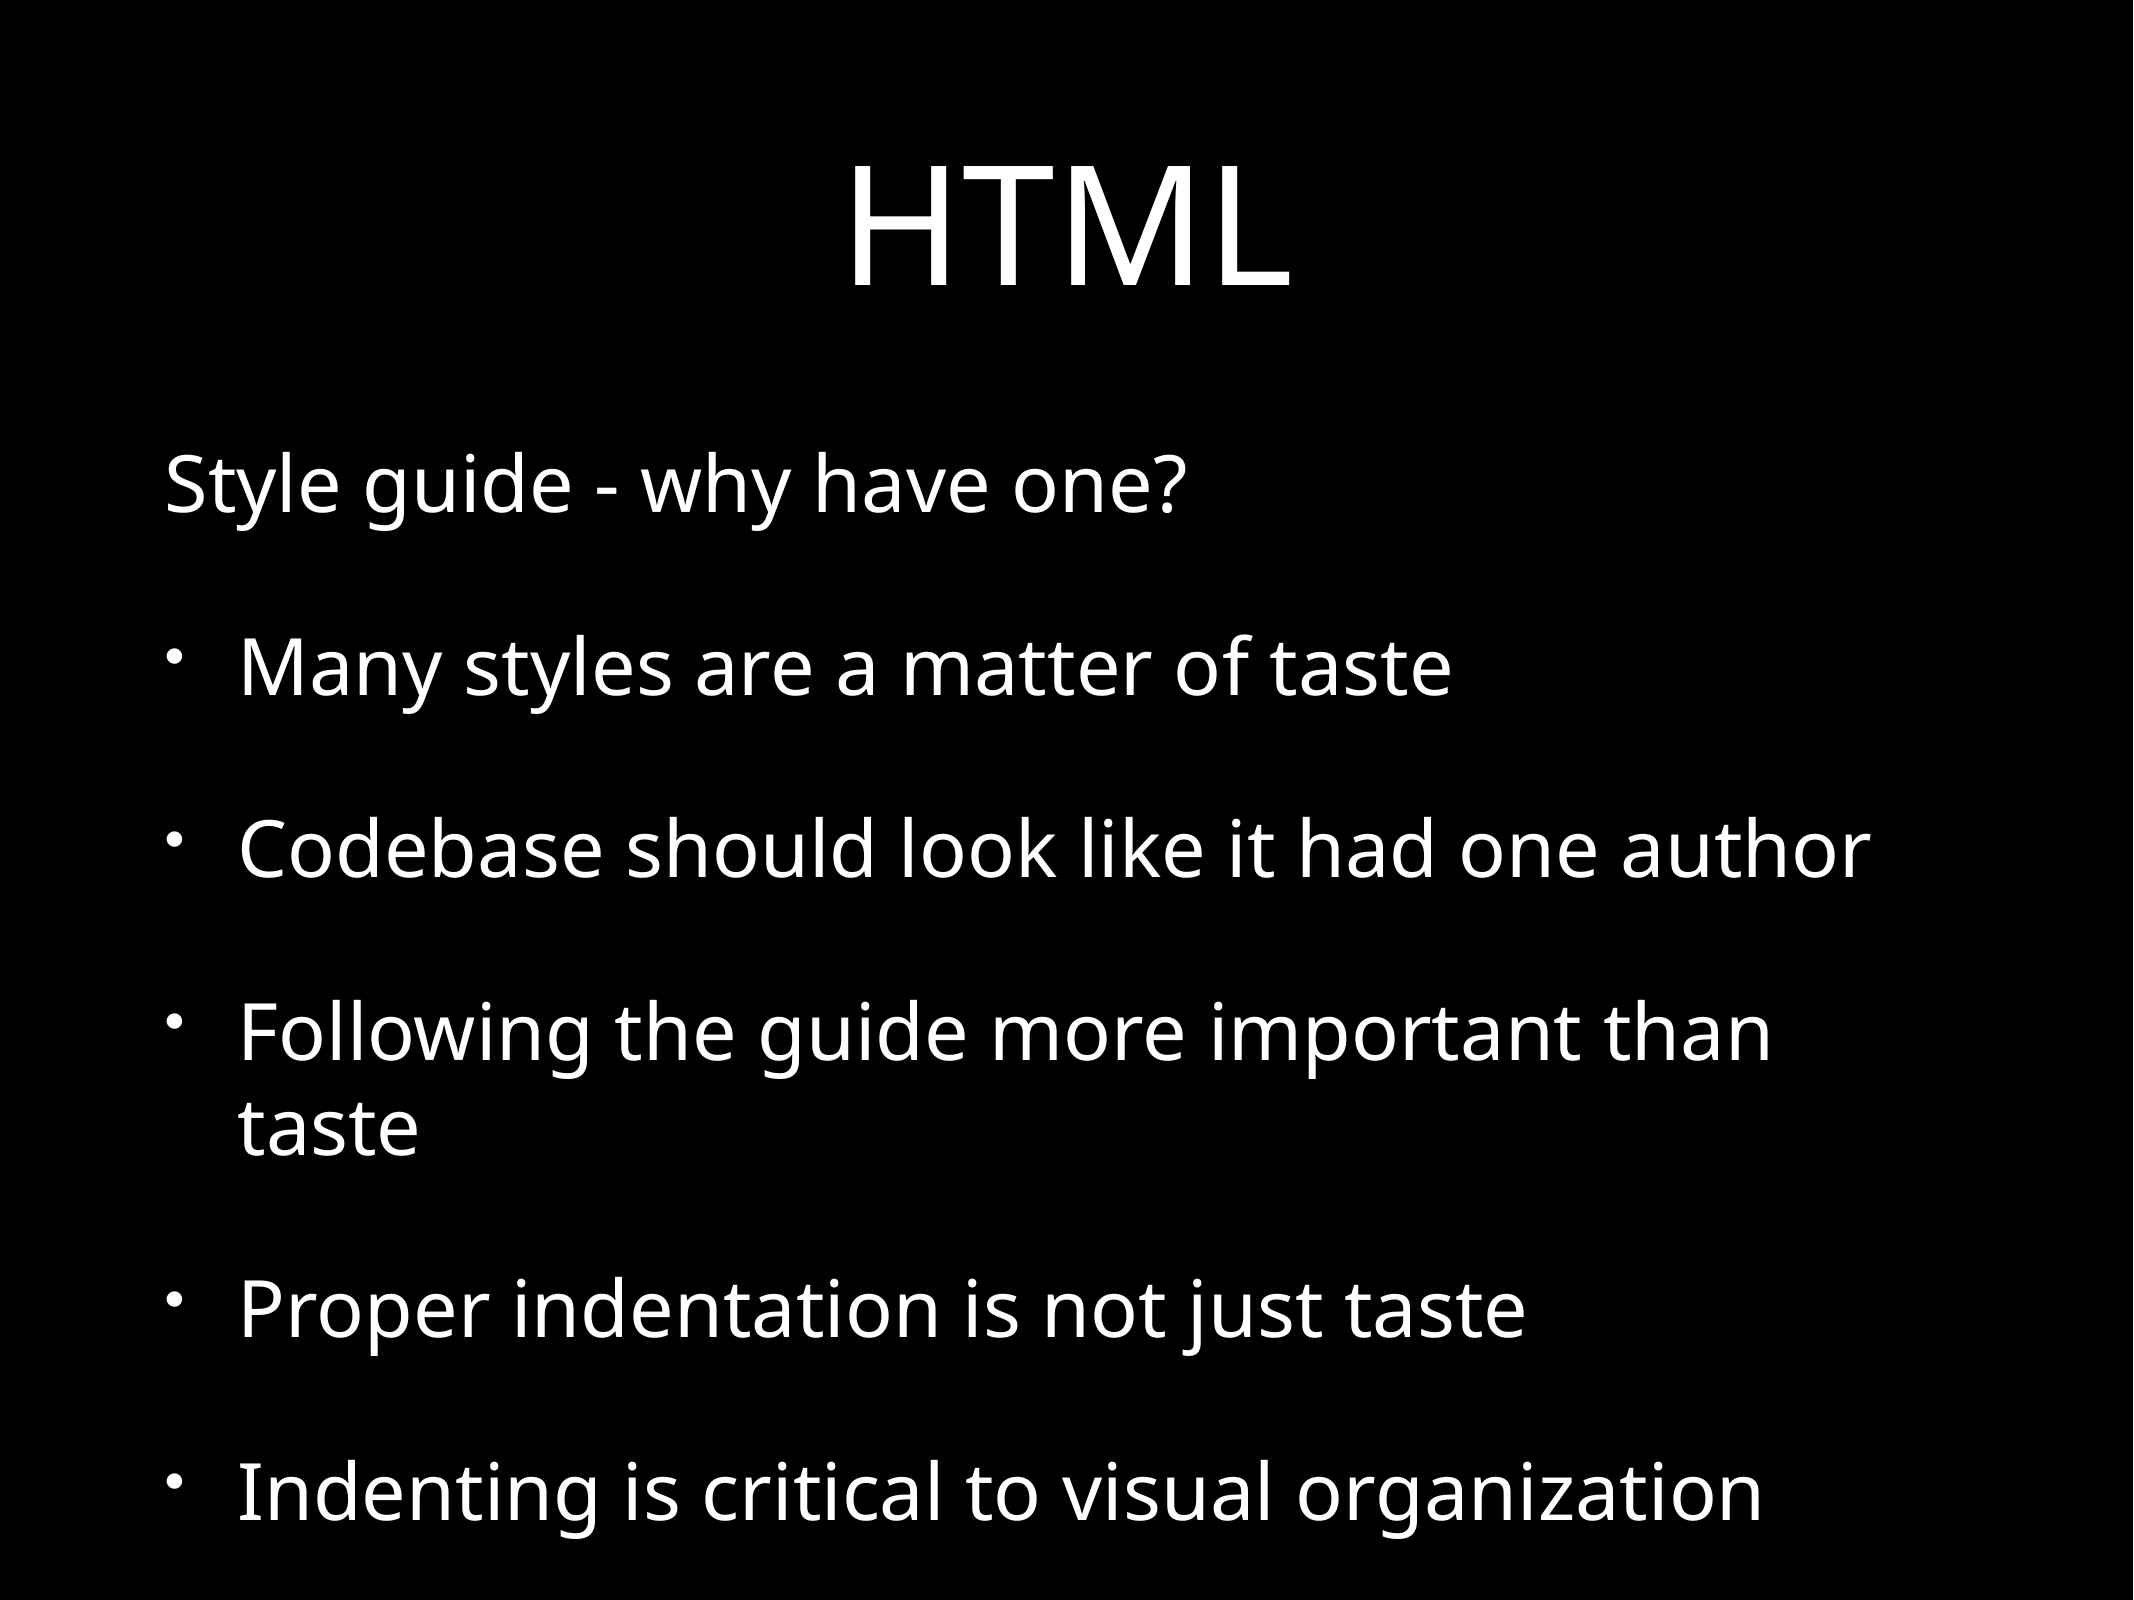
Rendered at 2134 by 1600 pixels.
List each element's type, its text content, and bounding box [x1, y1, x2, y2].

title HTML [155, 41, 1978, 397]
list Style guide - why have one? Many styles are a matter of taste Codebase should look like it had one author Following the guide more important than taste Proper indentation is not just taste Indenting is critical to visual organization [155, 424, 1978, 1457]
